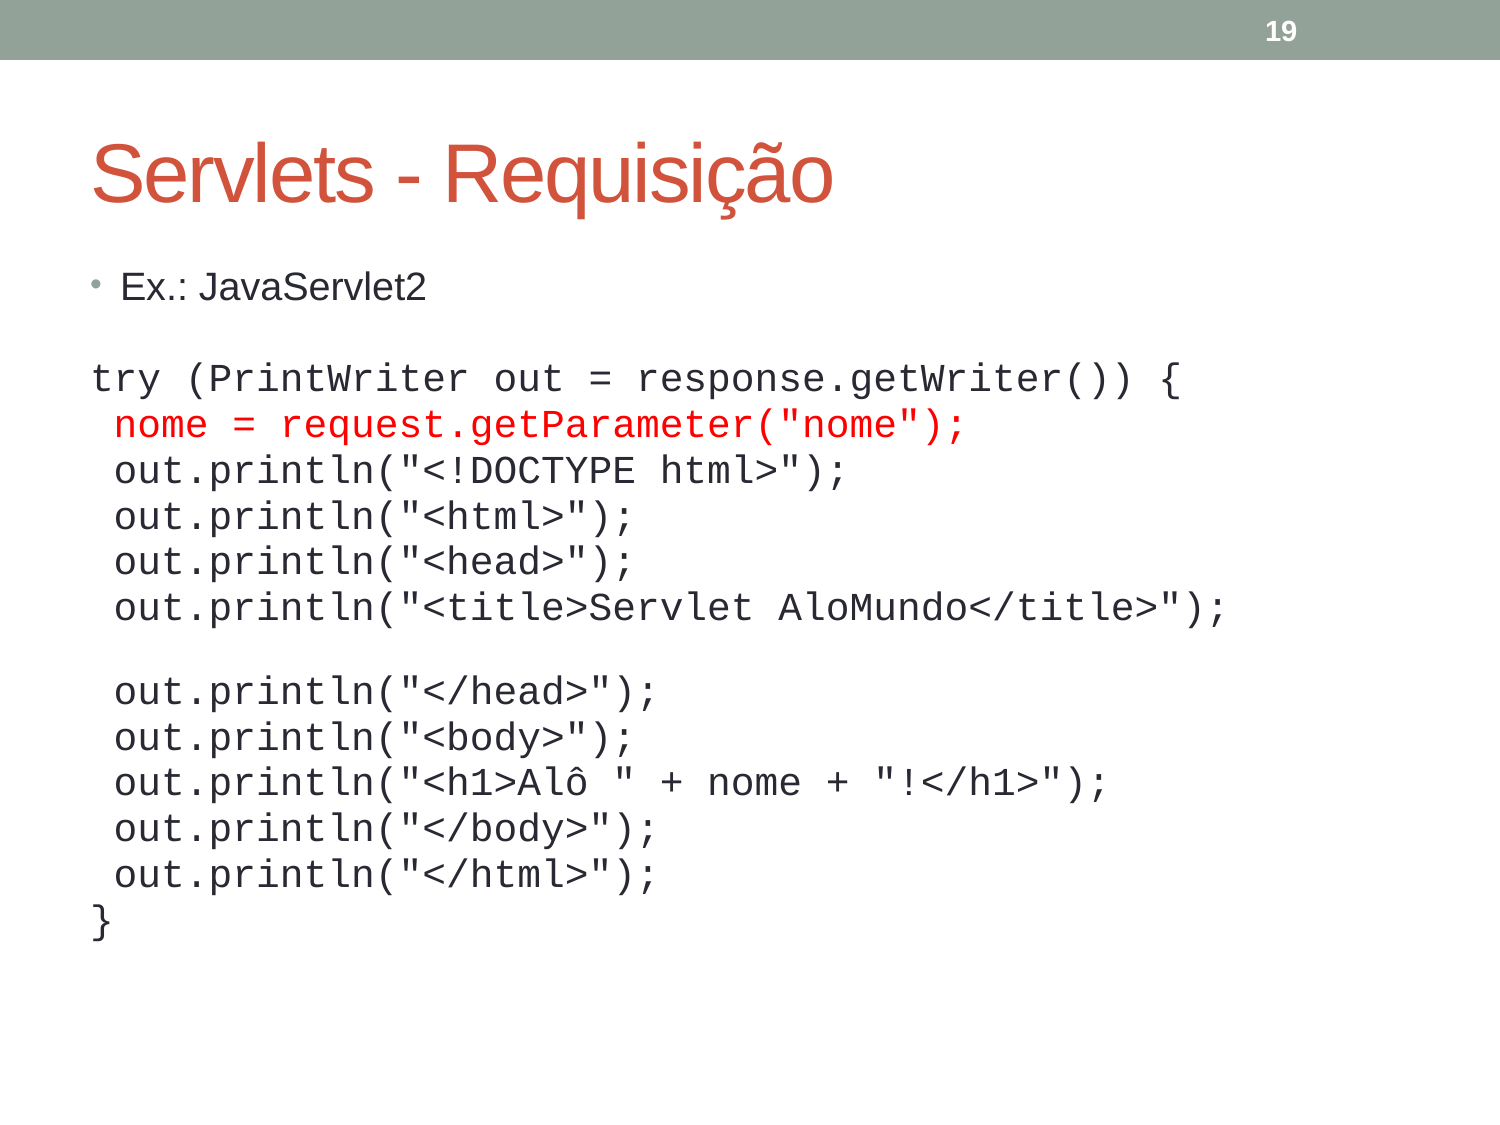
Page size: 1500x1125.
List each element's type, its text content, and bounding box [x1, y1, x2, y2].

list Ex.: JavaServlet2 try (PrintWriter out = response.getWriter()) { nome = request.getParameter("nome"); out.println("<!DOCTYPE html>"); out.println("<html>"); out.println("<head>"); out.println("<title>Servlet AloMundo</title>"); out.println("</head>"); out.println("<body>"); out.println("<h1>Alô " + nome + "!</h1>"); out.println("</body>"); out.println("</html>"); } [74, 262, 1426, 1063]
title Servlets - Requisição [75, 87, 1425, 250]
slide_number 19 [1250, 3, 1425, 57]
